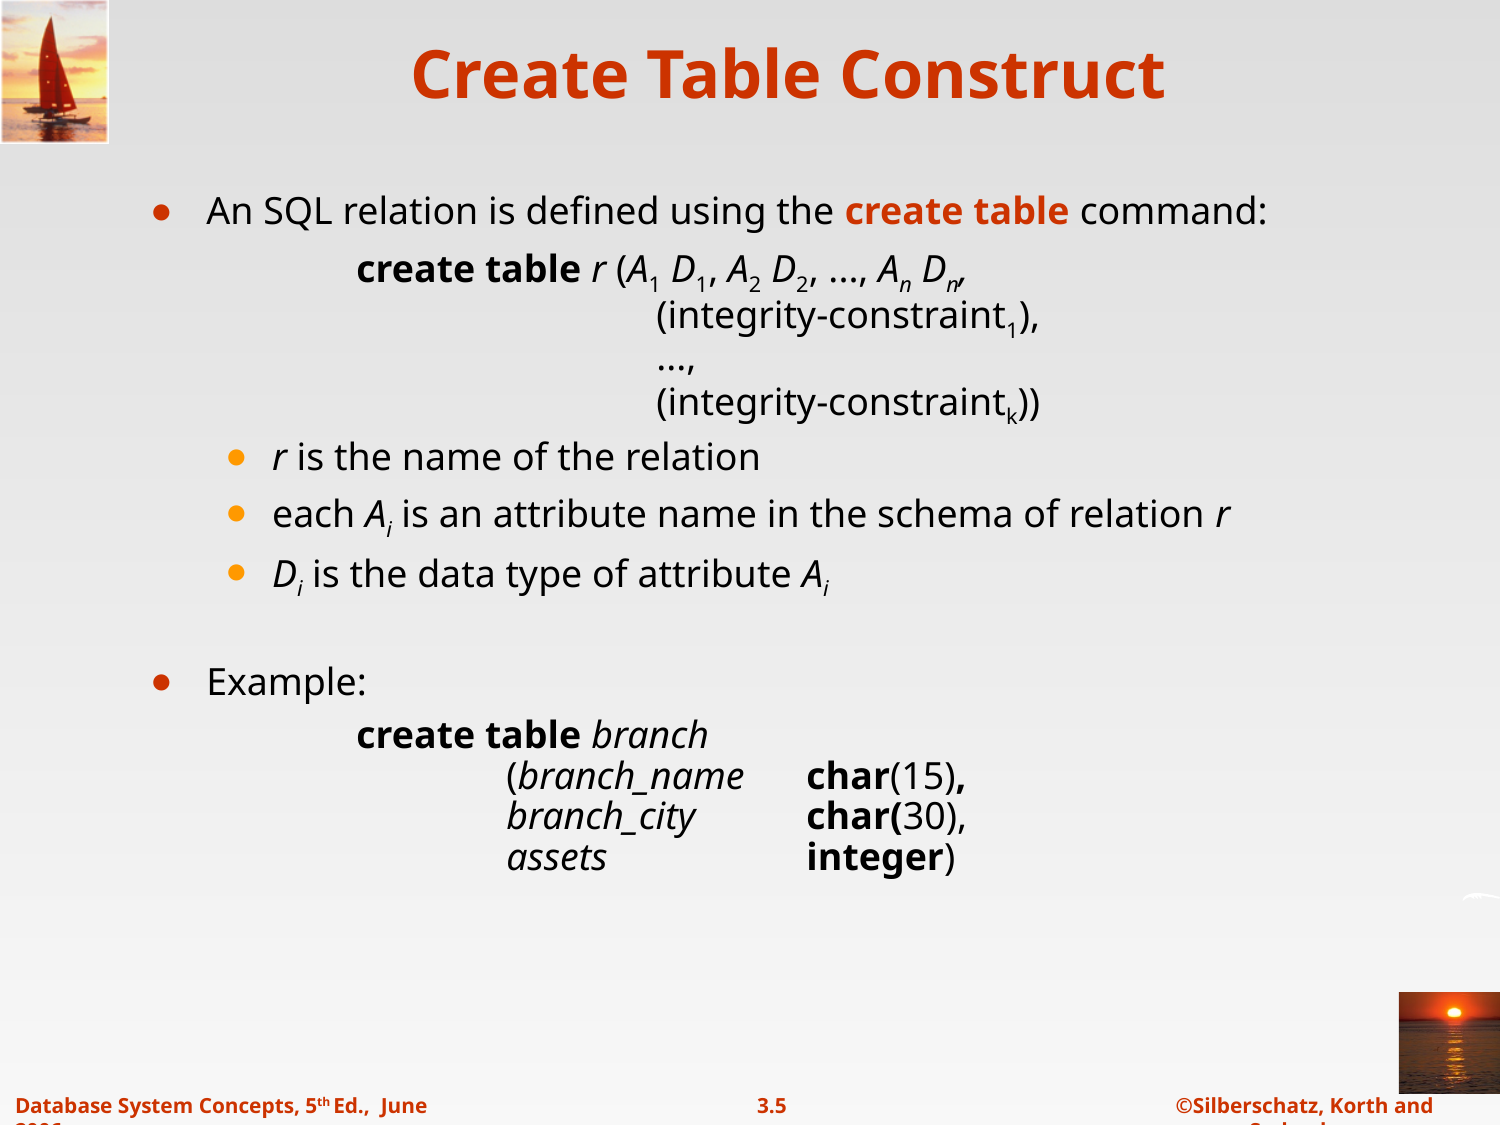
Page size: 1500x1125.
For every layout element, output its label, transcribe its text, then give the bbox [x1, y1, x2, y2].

picture [0, 0, 109, 144]
picture [1398, 992, 1500, 1094]
list An SQL relation is defined using the create table command: create table r (A1 D1, A2 D2, ..., An Dn, (integrity-constraint1), ..., (integrity-constraintk)) r is the name of the relation each Ai is an attribute name in the schema of relation r Di is the data type of attribute Ai Example: create table branch (branch_name char(15), branch_city char(30), assets integer) [135, 184, 1311, 934]
title Create Table Construct [126, 19, 1451, 120]
